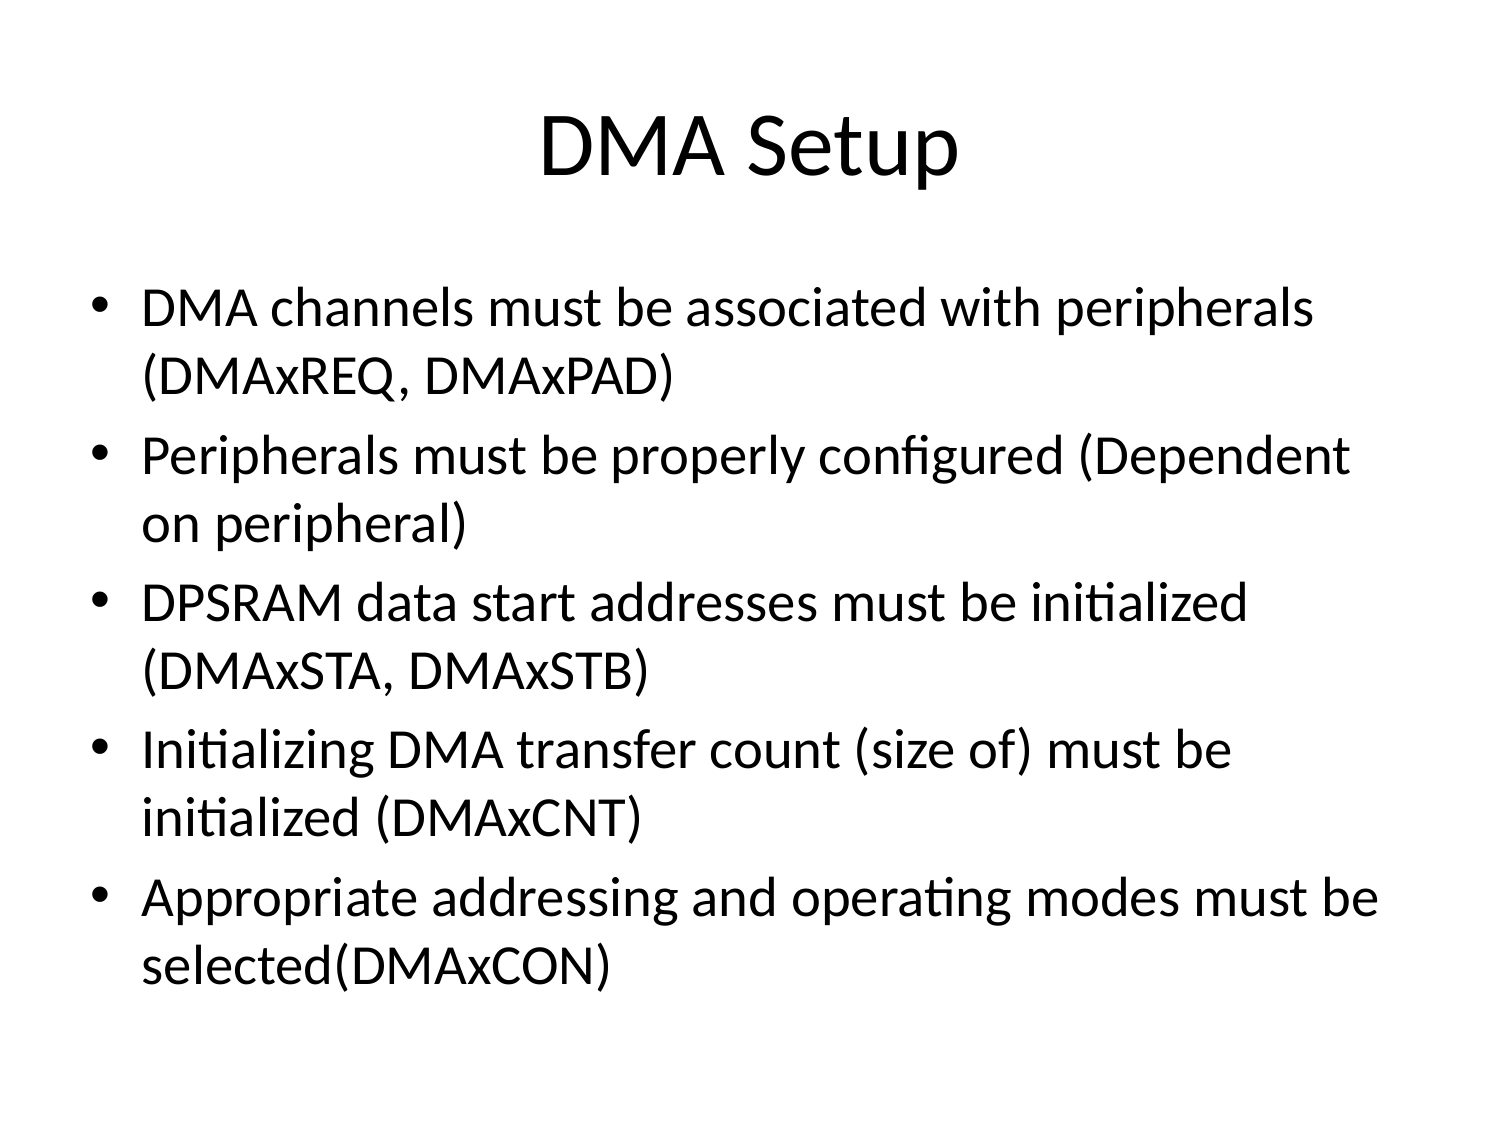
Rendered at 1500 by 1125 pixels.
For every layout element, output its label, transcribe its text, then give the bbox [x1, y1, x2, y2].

title DMA Setup [75, 45, 1425, 233]
list DMA channels must be associated with peripherals (DMAxREQ, DMAxPAD) Peripherals must be properly configured (Dependent on peripheral) DPSRAM data start addresses must be initialized (DMAxSTA, DMAxSTB) Initializing DMA transfer count (size of) must be initialized (DMAxCNT) Appropriate addressing and operating modes must be selected(DMAxCON) [75, 262, 1425, 1005]
